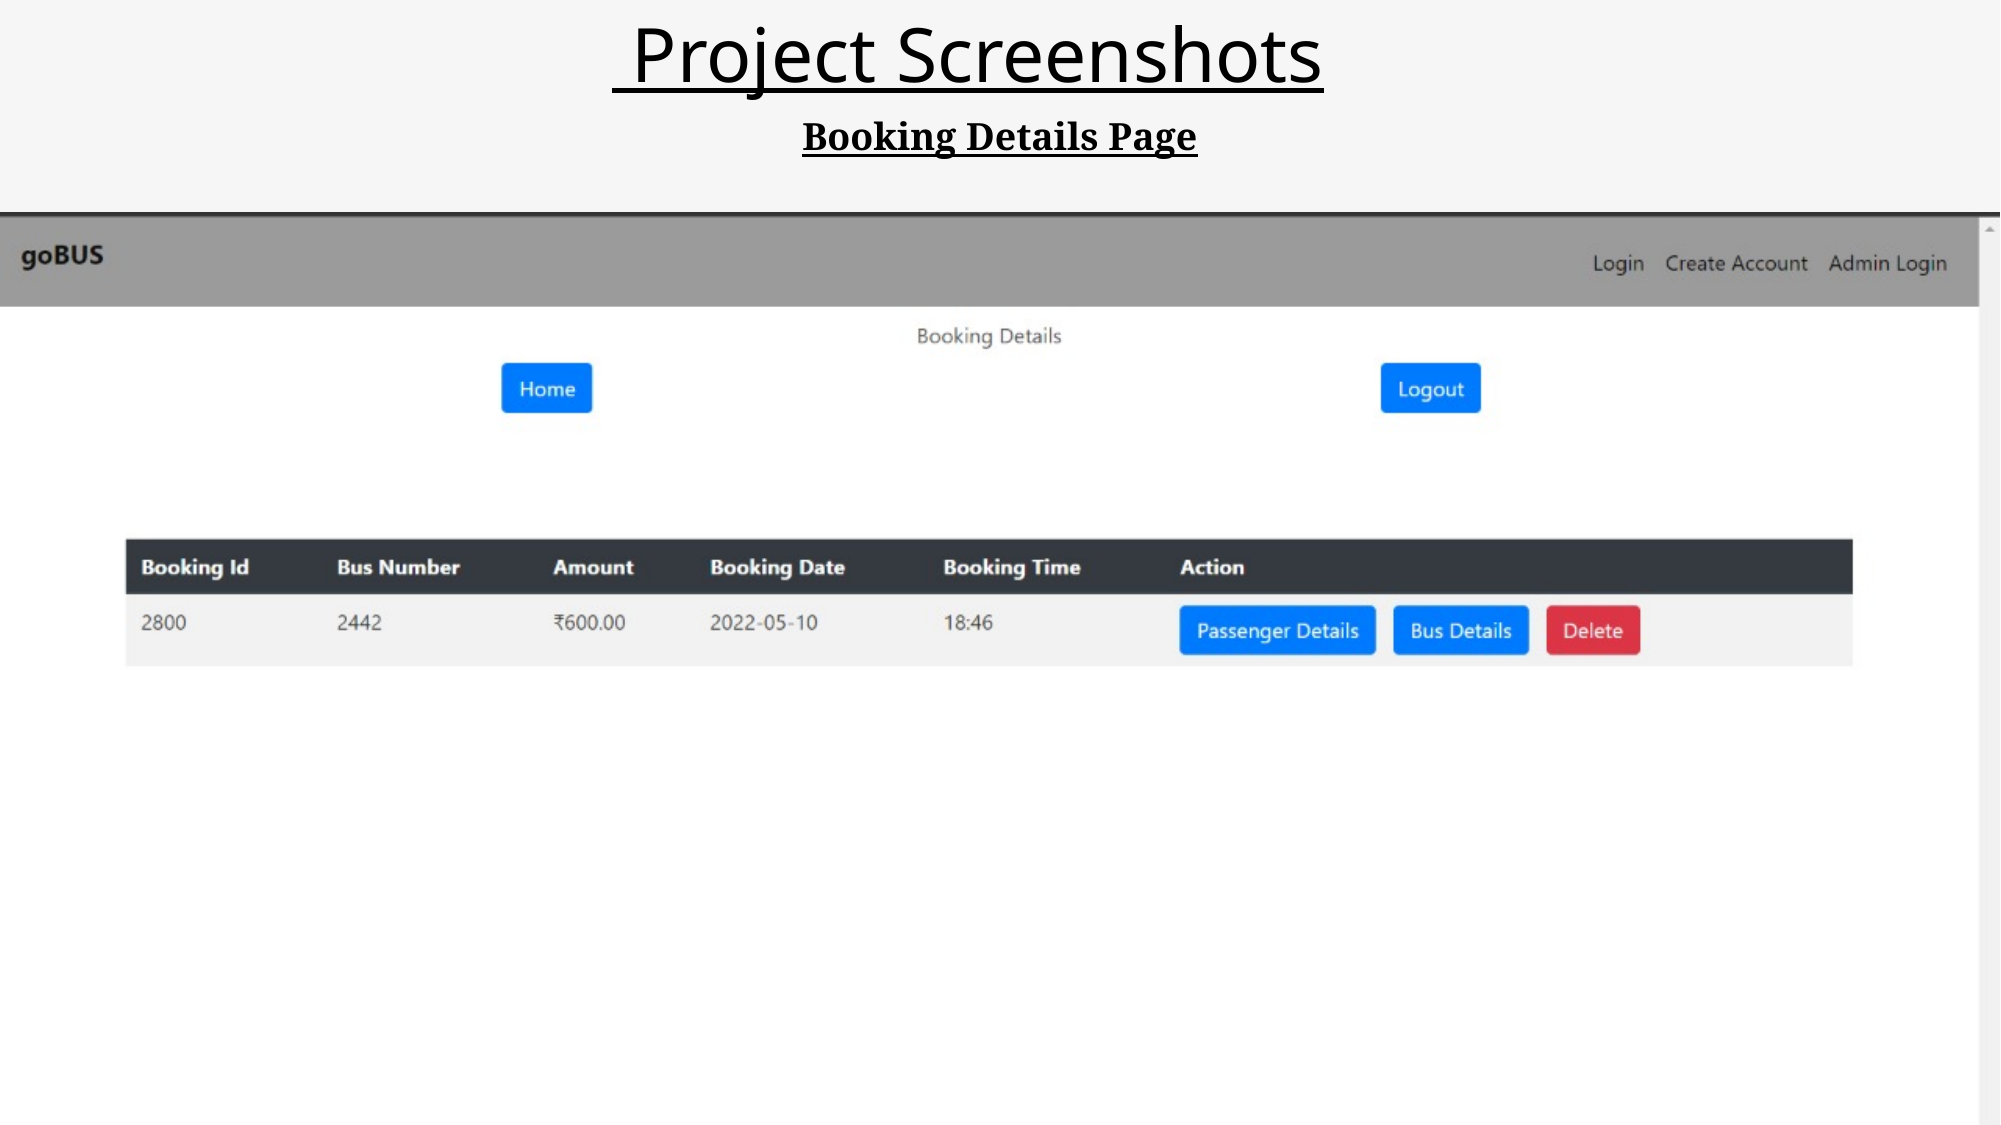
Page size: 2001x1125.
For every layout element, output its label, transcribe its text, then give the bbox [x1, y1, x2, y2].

text_box Project Screenshots [597, 0, 1555, 105]
picture [0, 212, 2000, 1125]
text_box Booking Details Page [0, 105, 2000, 166]
